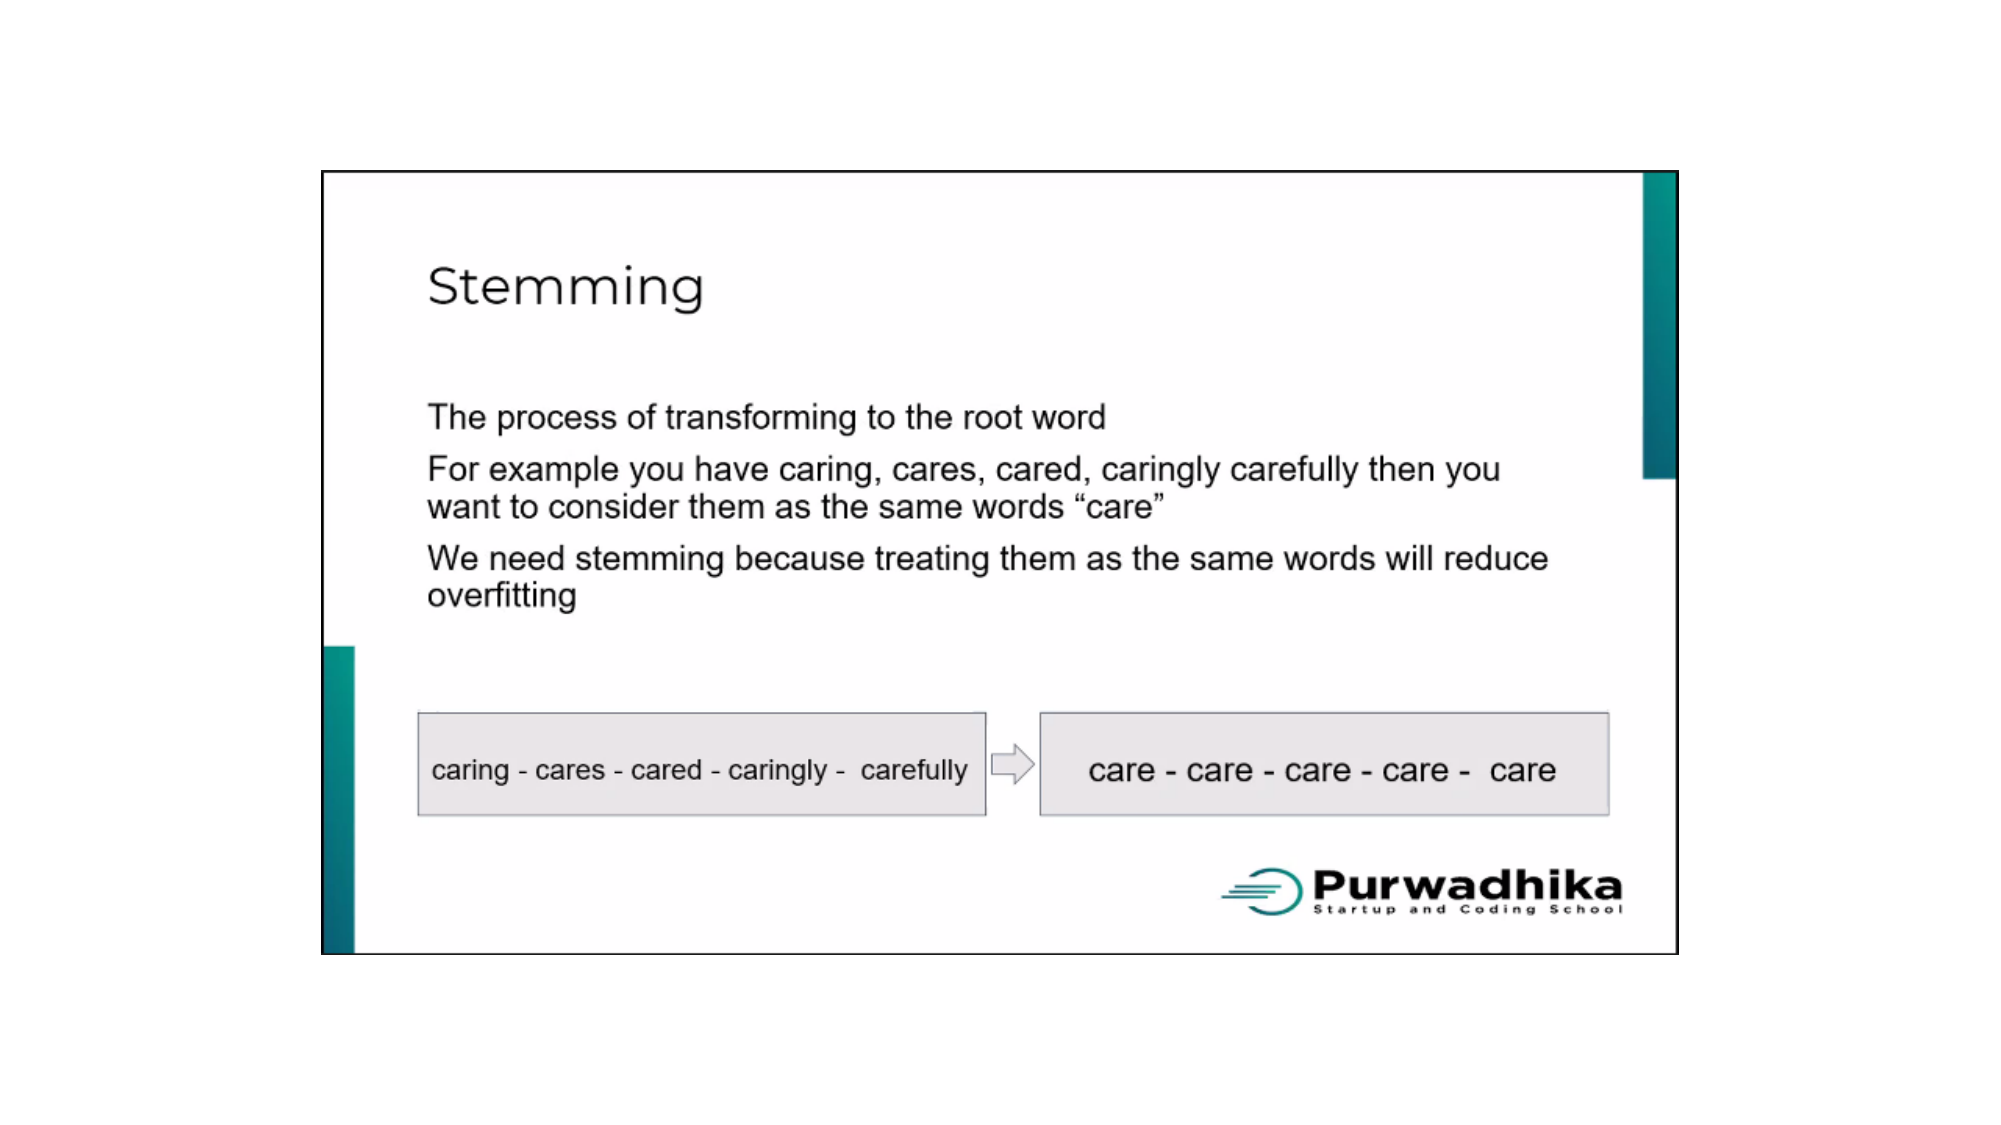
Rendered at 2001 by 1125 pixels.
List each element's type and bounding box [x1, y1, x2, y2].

picture [320, 170, 1679, 955]
